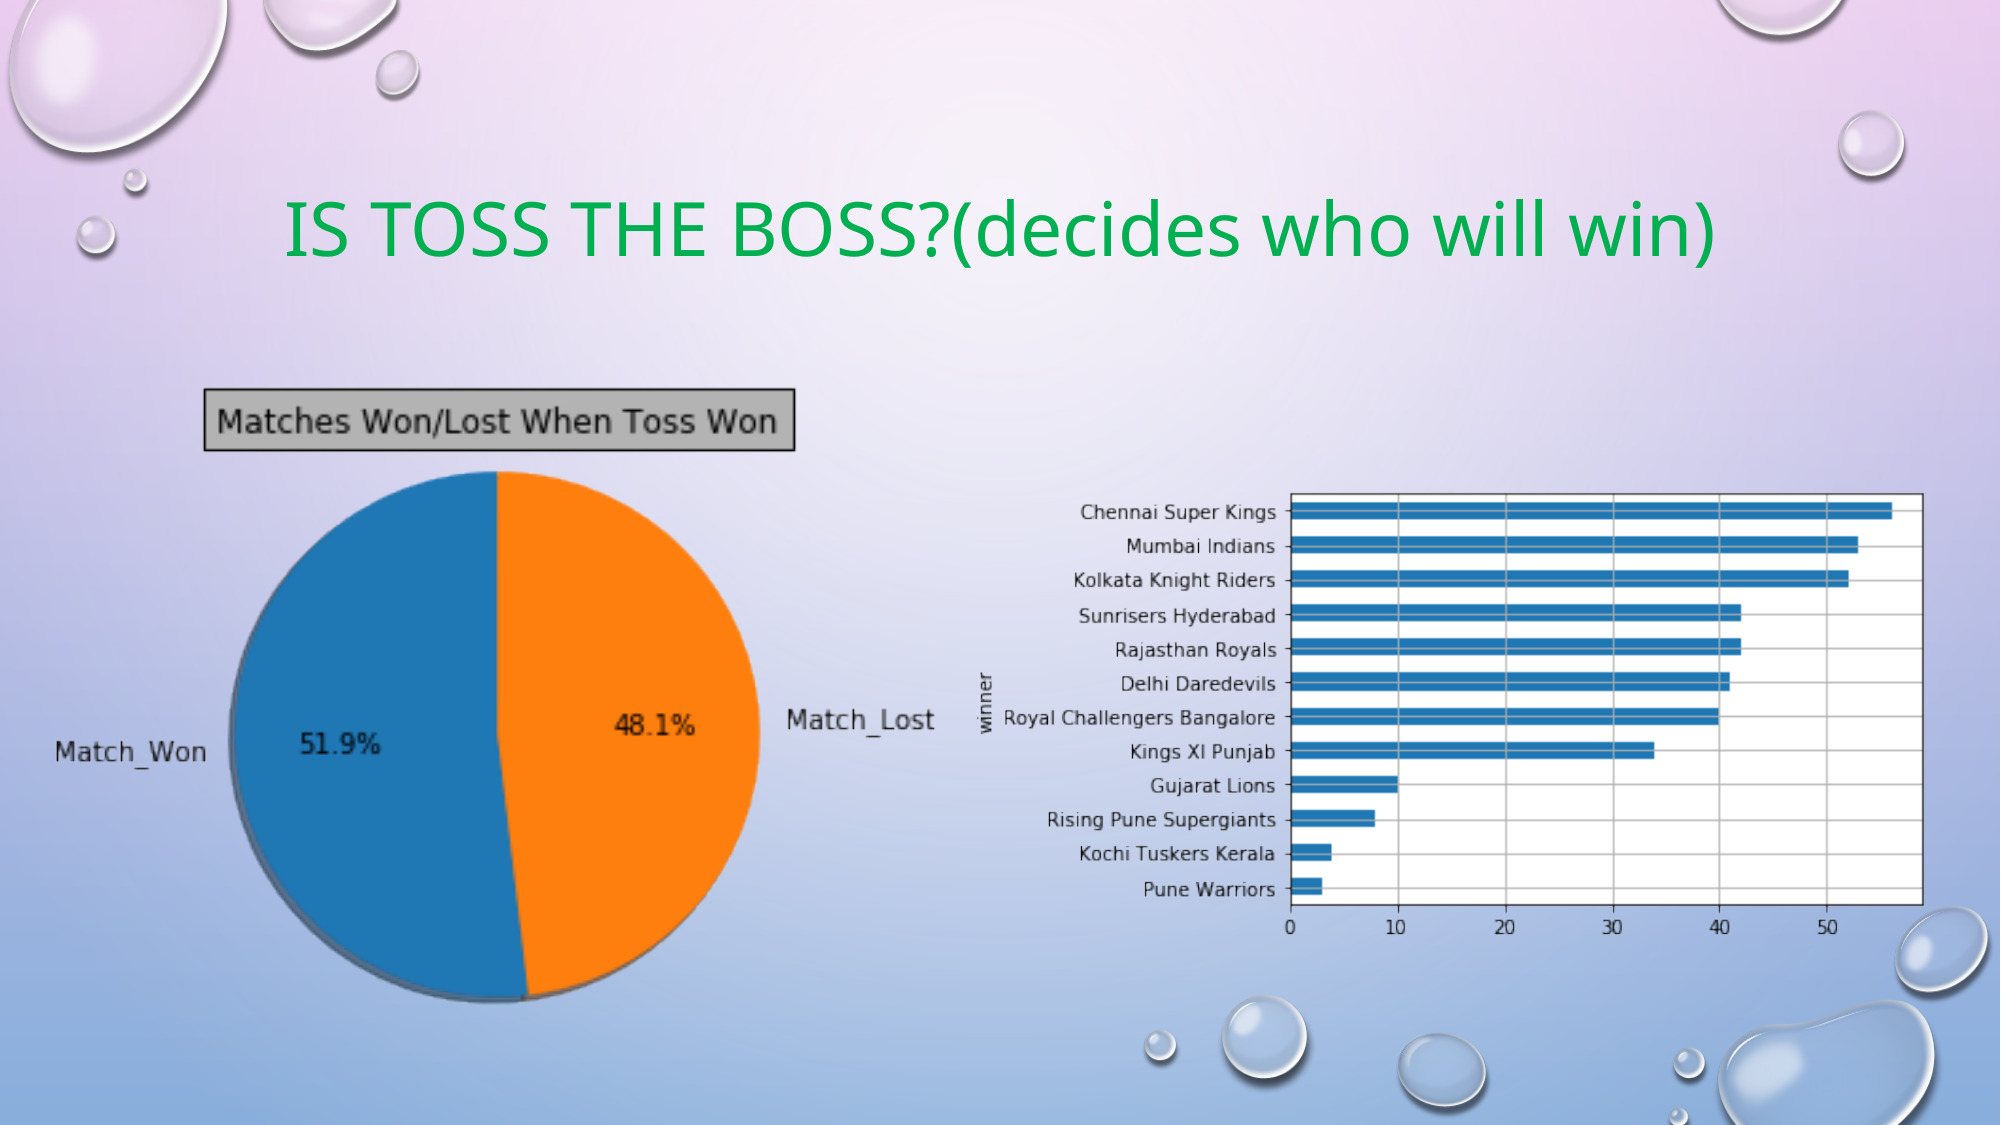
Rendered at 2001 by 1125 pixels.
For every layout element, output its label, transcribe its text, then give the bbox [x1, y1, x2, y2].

title IS toss the Boss?(decides who will win) [149, 101, 1851, 364]
picture [0, 0, 2000, 1125]
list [33, 386, 965, 1046]
